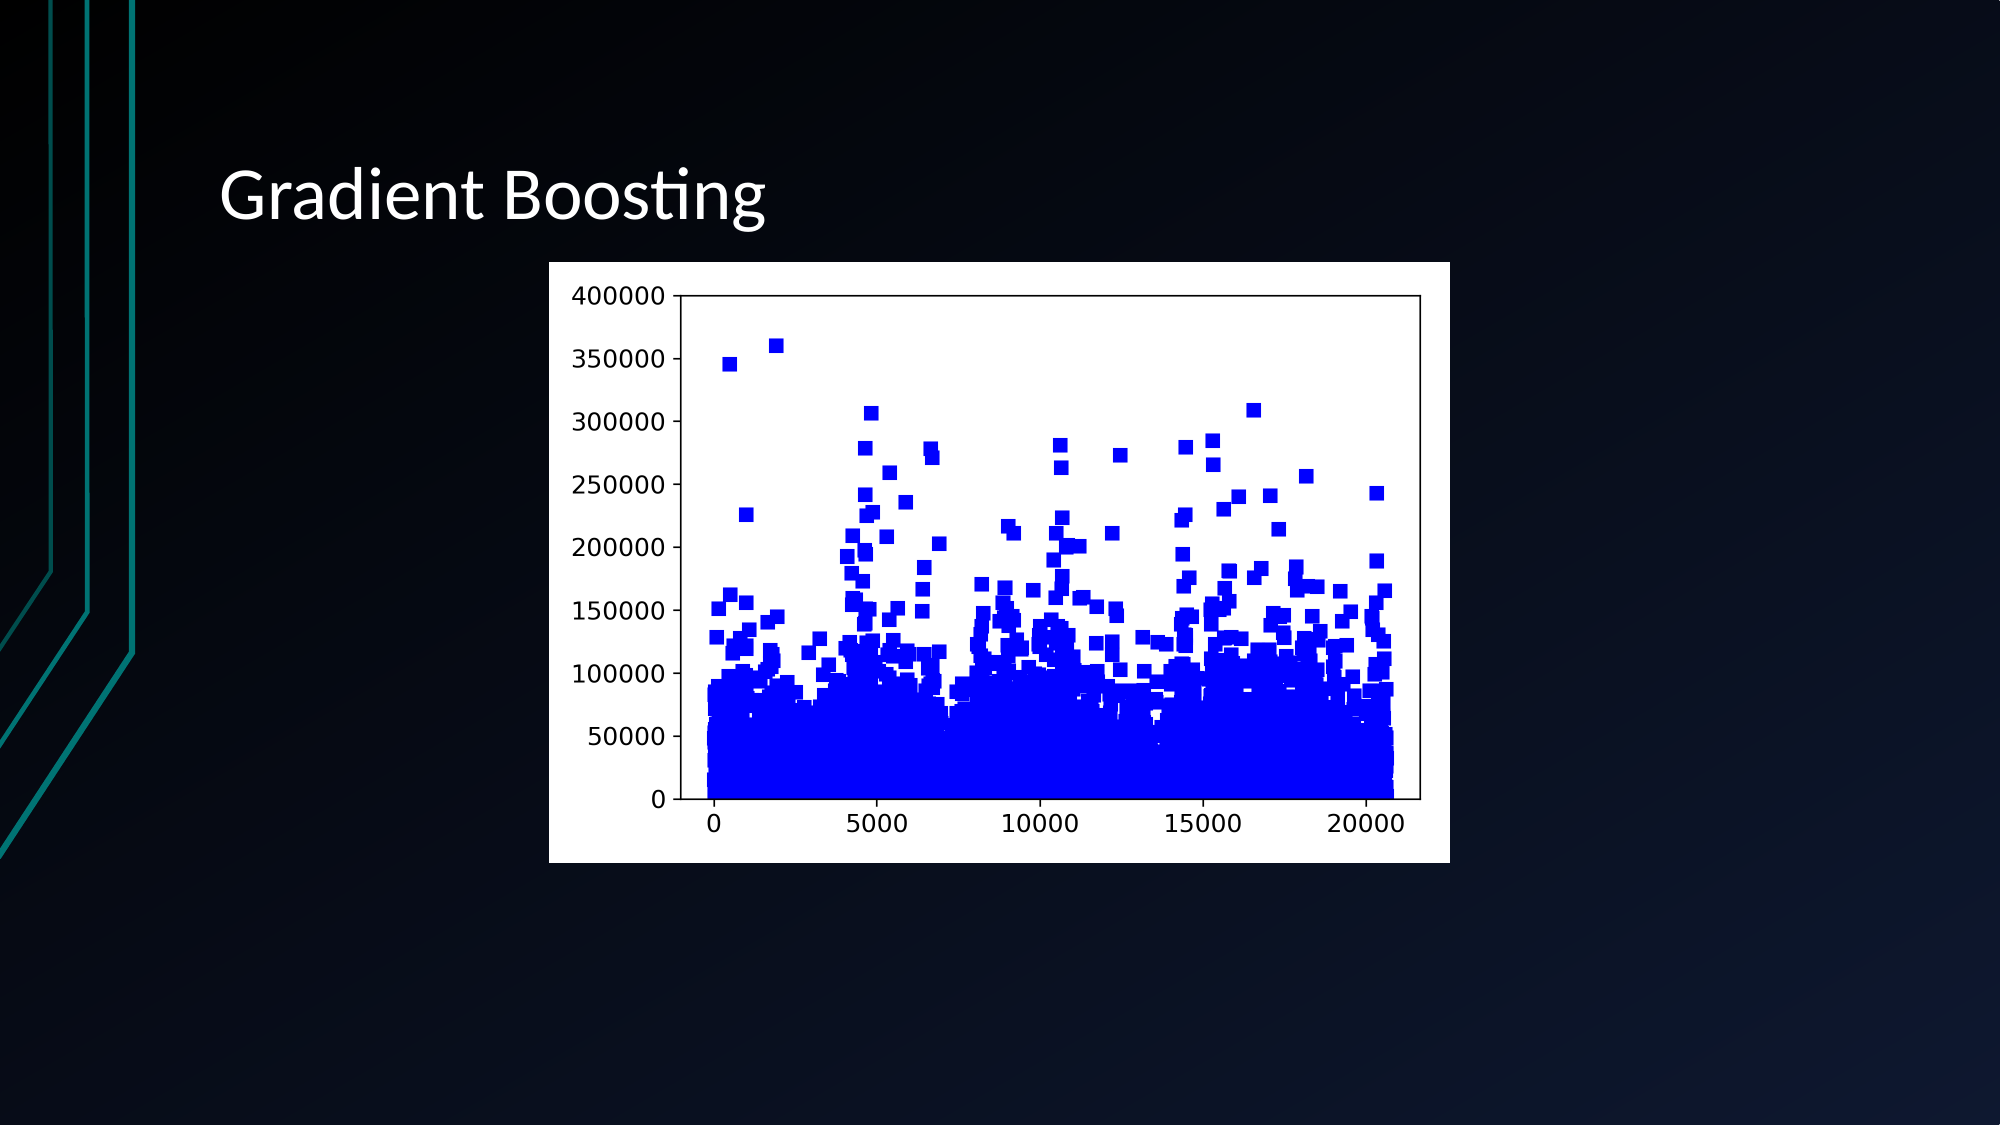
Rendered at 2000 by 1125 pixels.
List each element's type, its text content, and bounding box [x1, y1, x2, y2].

picture [549, 262, 1450, 863]
title Gradient Boosting [199, 45, 1900, 246]
